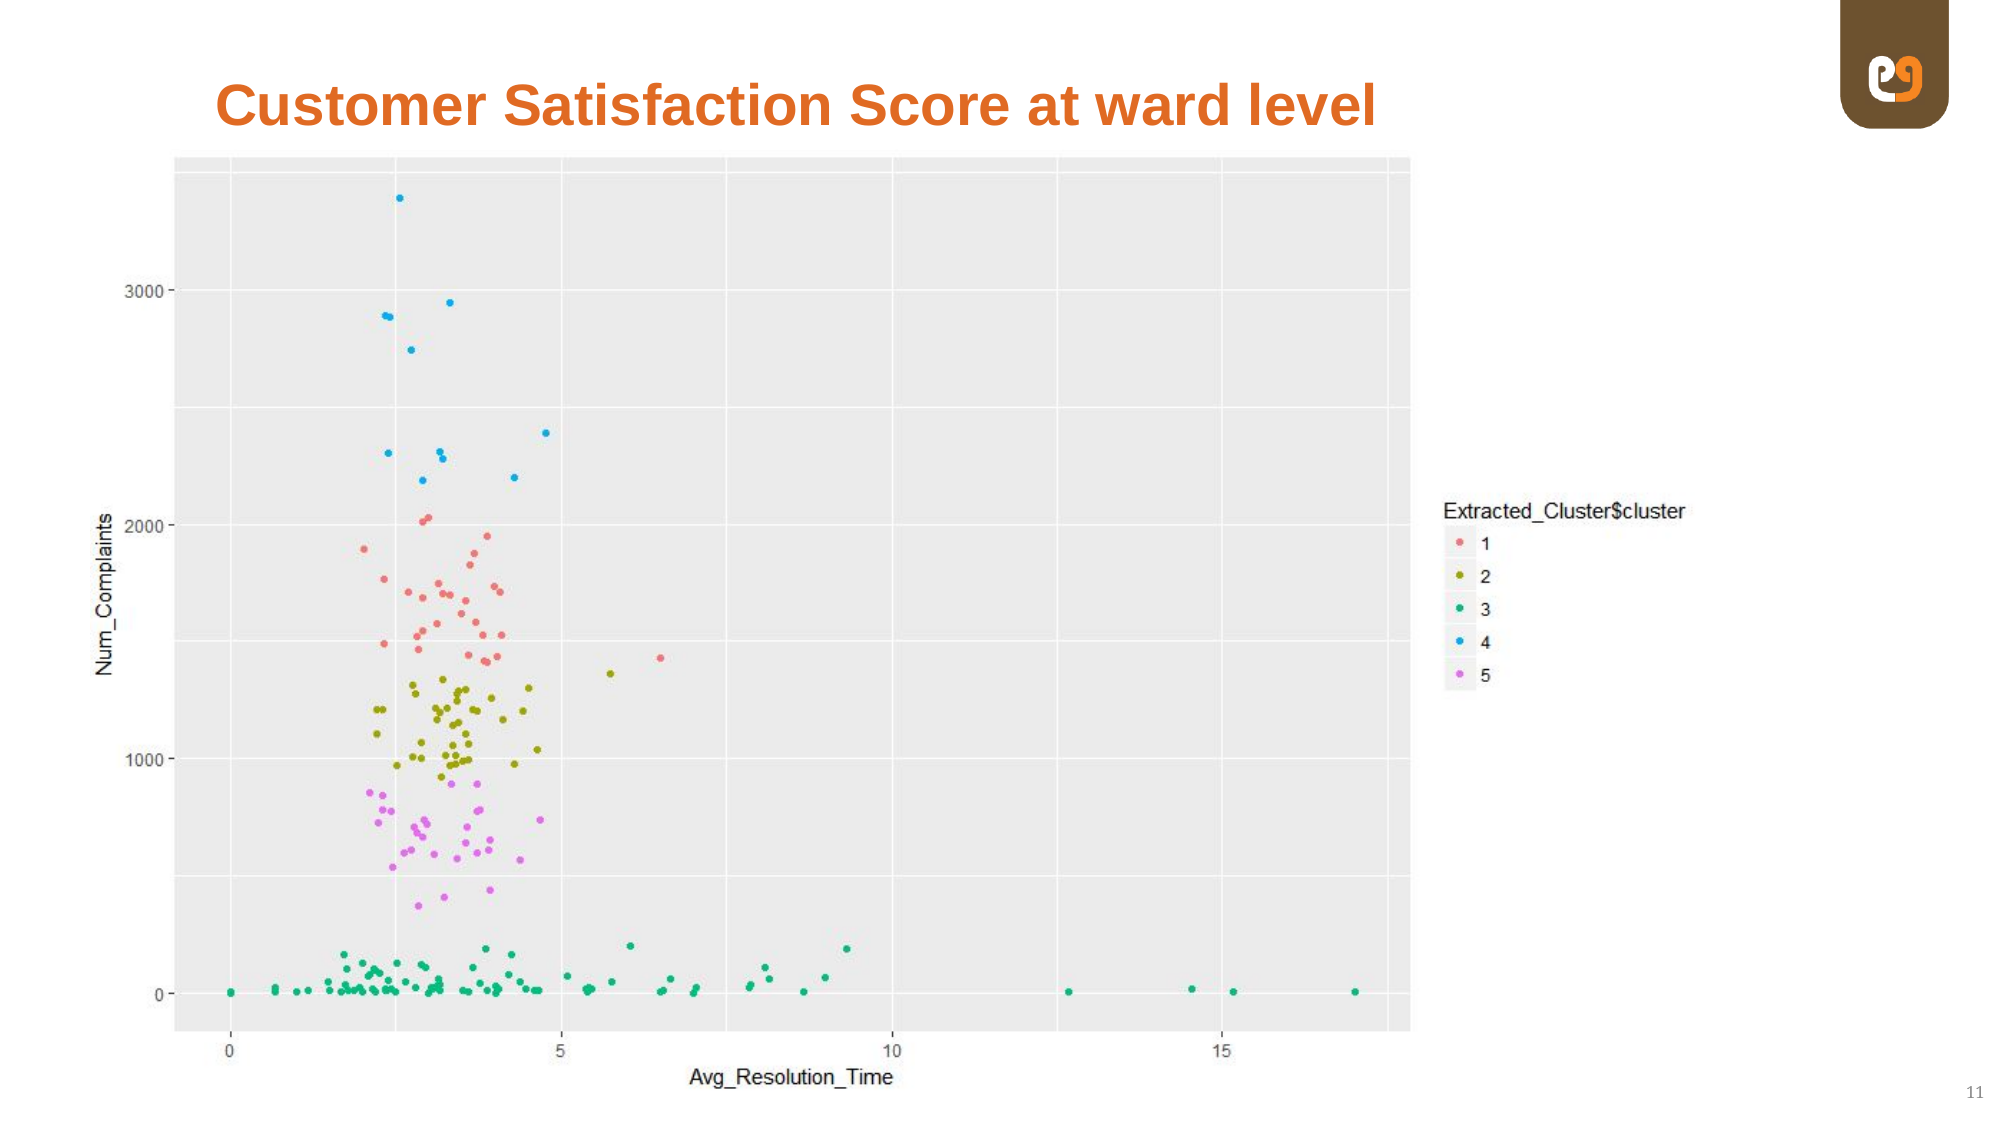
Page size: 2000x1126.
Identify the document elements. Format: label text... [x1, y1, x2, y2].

title Customer Satisfaction Score at ward level [199, 33, 1900, 171]
slide_number 11 [1899, 1063, 2000, 1124]
picture [1840, 0, 1949, 129]
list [90, 148, 1697, 1096]
